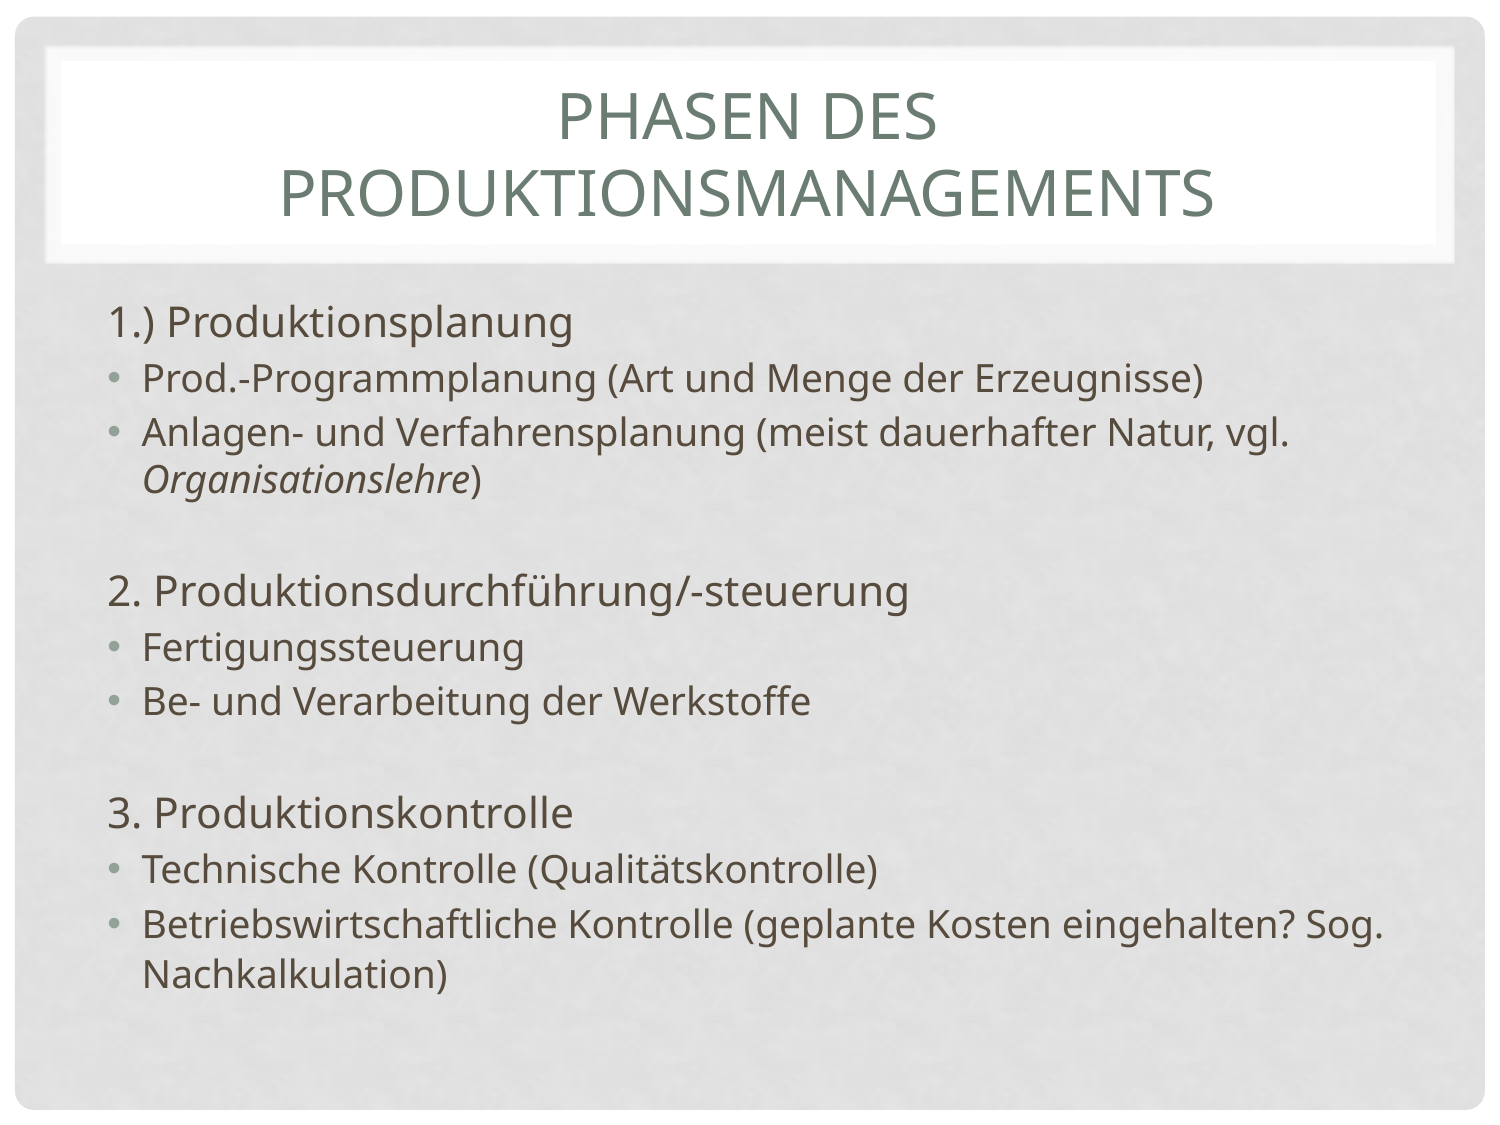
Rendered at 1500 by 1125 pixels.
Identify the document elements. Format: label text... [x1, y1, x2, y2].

title Phasen des Produktionsmanagements [69, 66, 1425, 238]
list 1.) Produktionsplanung Prod.-Programmplanung (Art und Menge der Erzeugnisse) Anlagen- und Verfahrensplanung (meist dauerhafter Natur, vgl. Organisationslehre) 2. Produktionsdurchführung/-steuerung Fertigungssteuerung Be- und Verarbeitung der Werkstoffe 3. Produktionskontrolle Technische Kontrolle (Qualitätskontrolle) Betriebswirtschaftliche Kontrolle (geplante Kosten eingehalten? Sog. Nachkalkulation) [75, 287, 1425, 1005]
